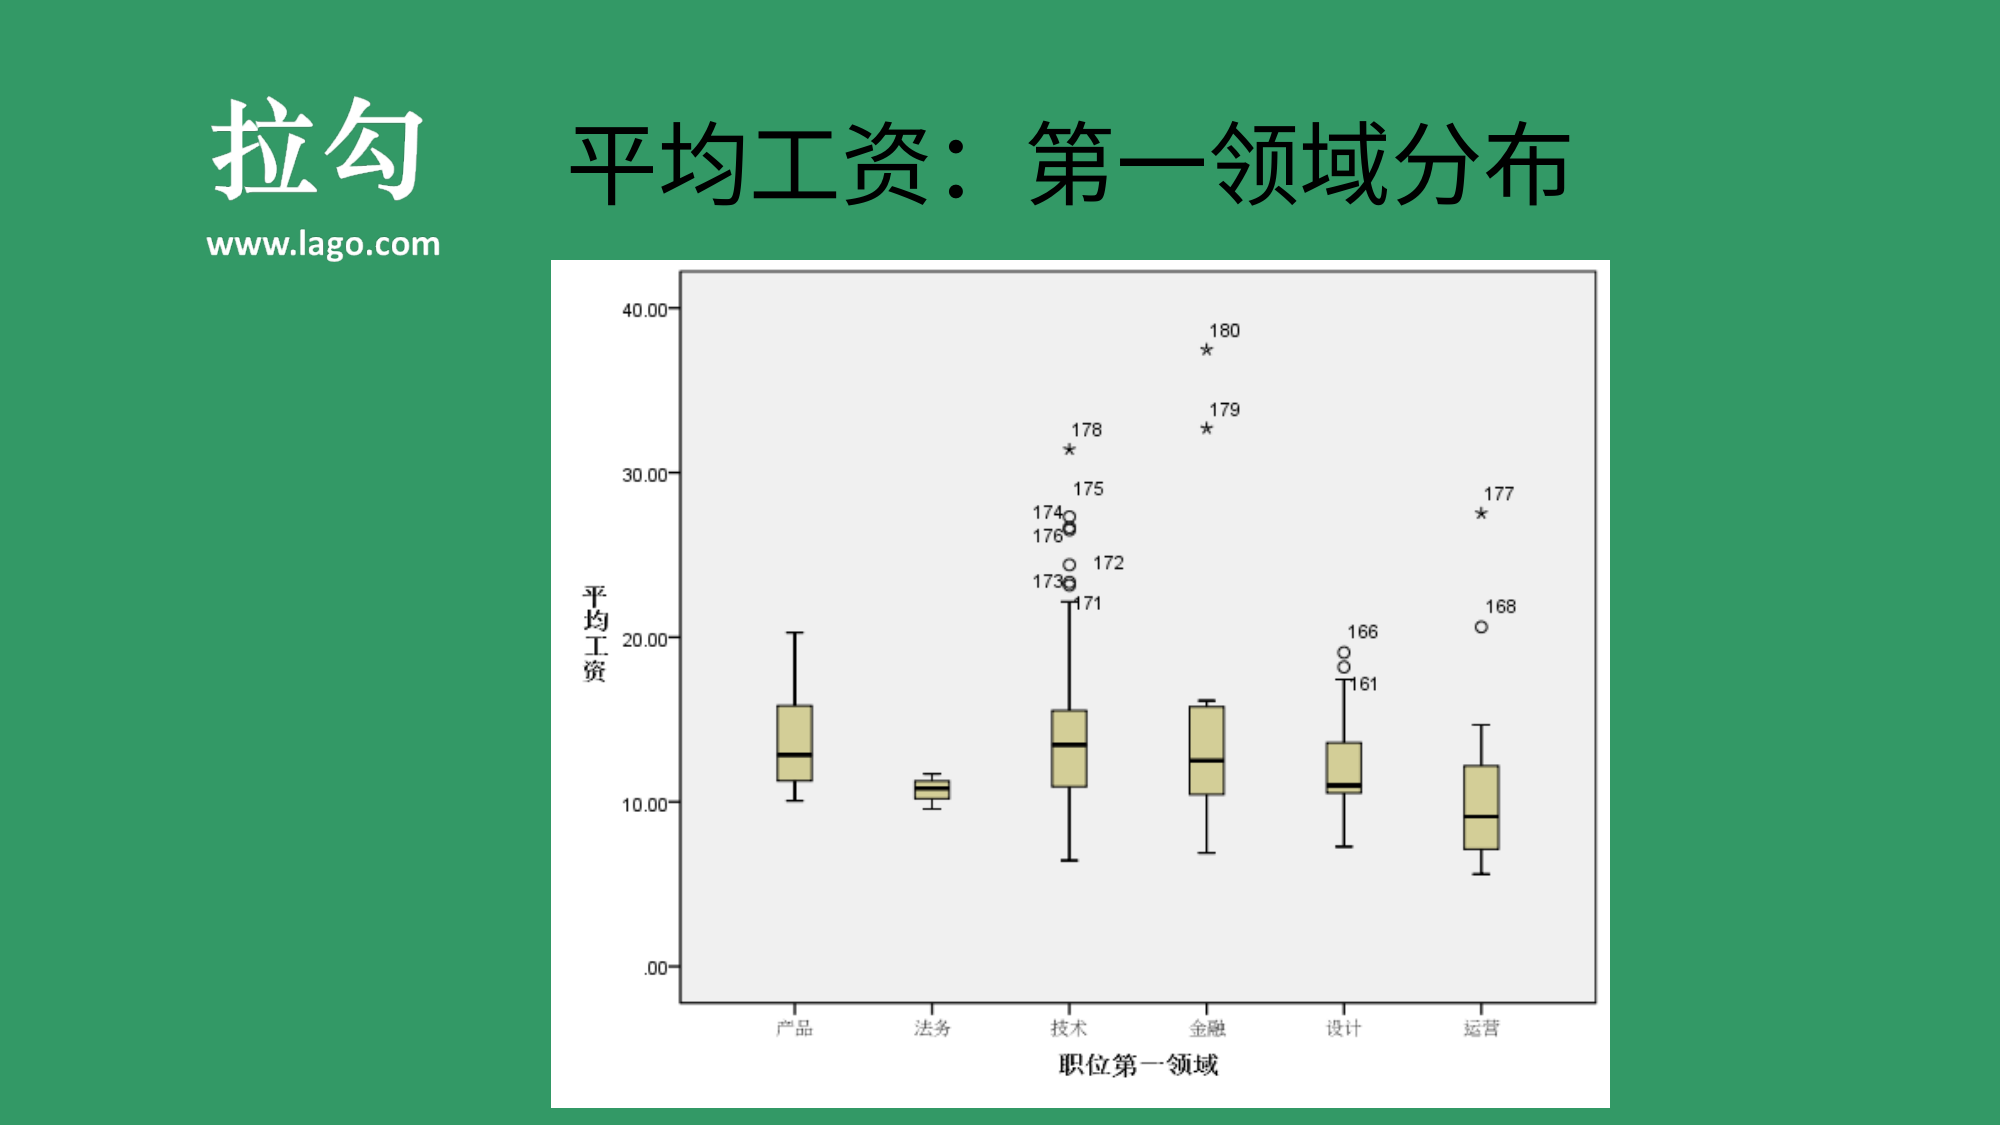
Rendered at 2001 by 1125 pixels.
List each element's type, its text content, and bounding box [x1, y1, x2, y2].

picture [137, 39, 503, 289]
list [551, 260, 1610, 1108]
title 平均工资：第一领域分布 [551, 59, 1863, 278]
